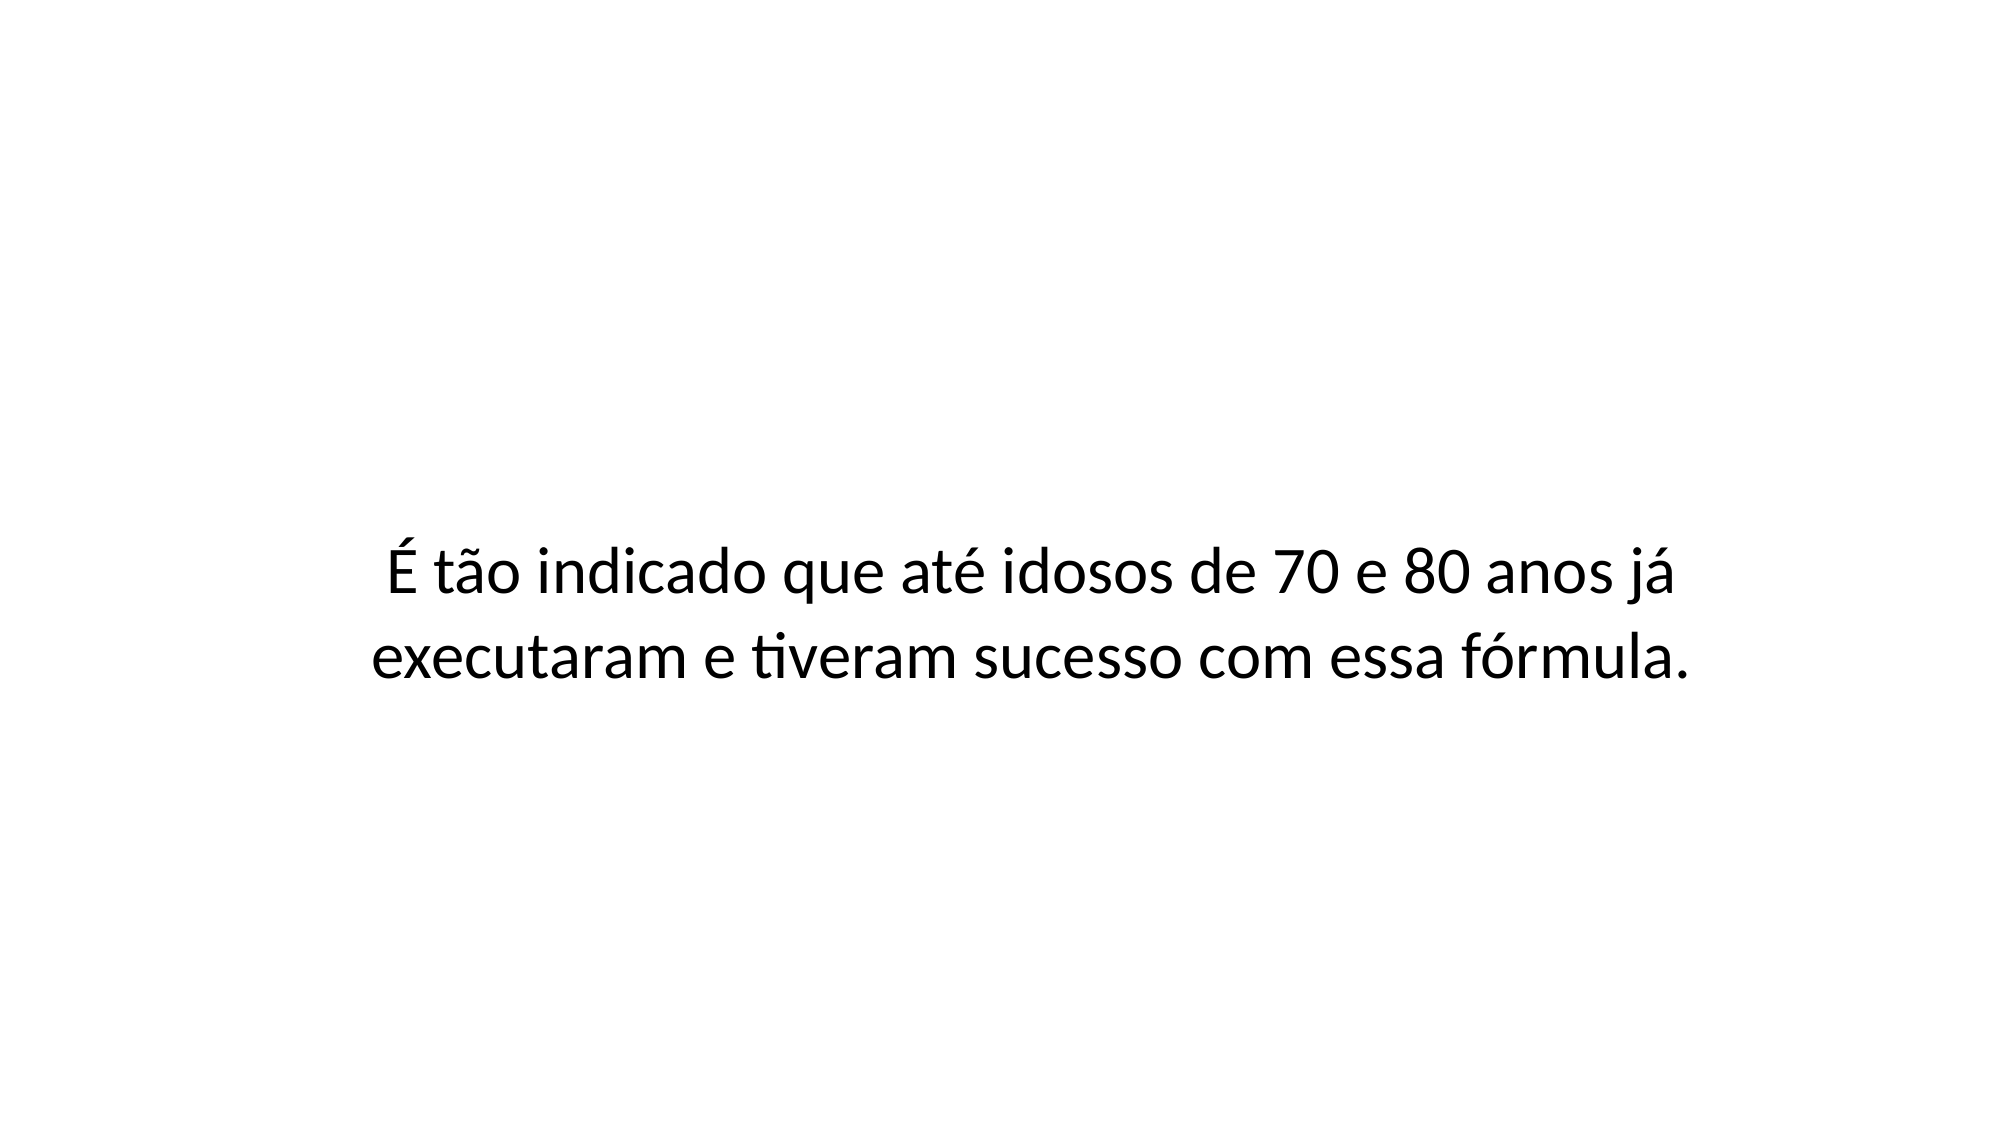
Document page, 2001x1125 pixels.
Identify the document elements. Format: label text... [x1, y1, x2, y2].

text_box É tão indicado que até idosos de 70 e 80 anos já executaram e tiveram sucesso com essa fórmula. [334, 513, 1730, 700]
